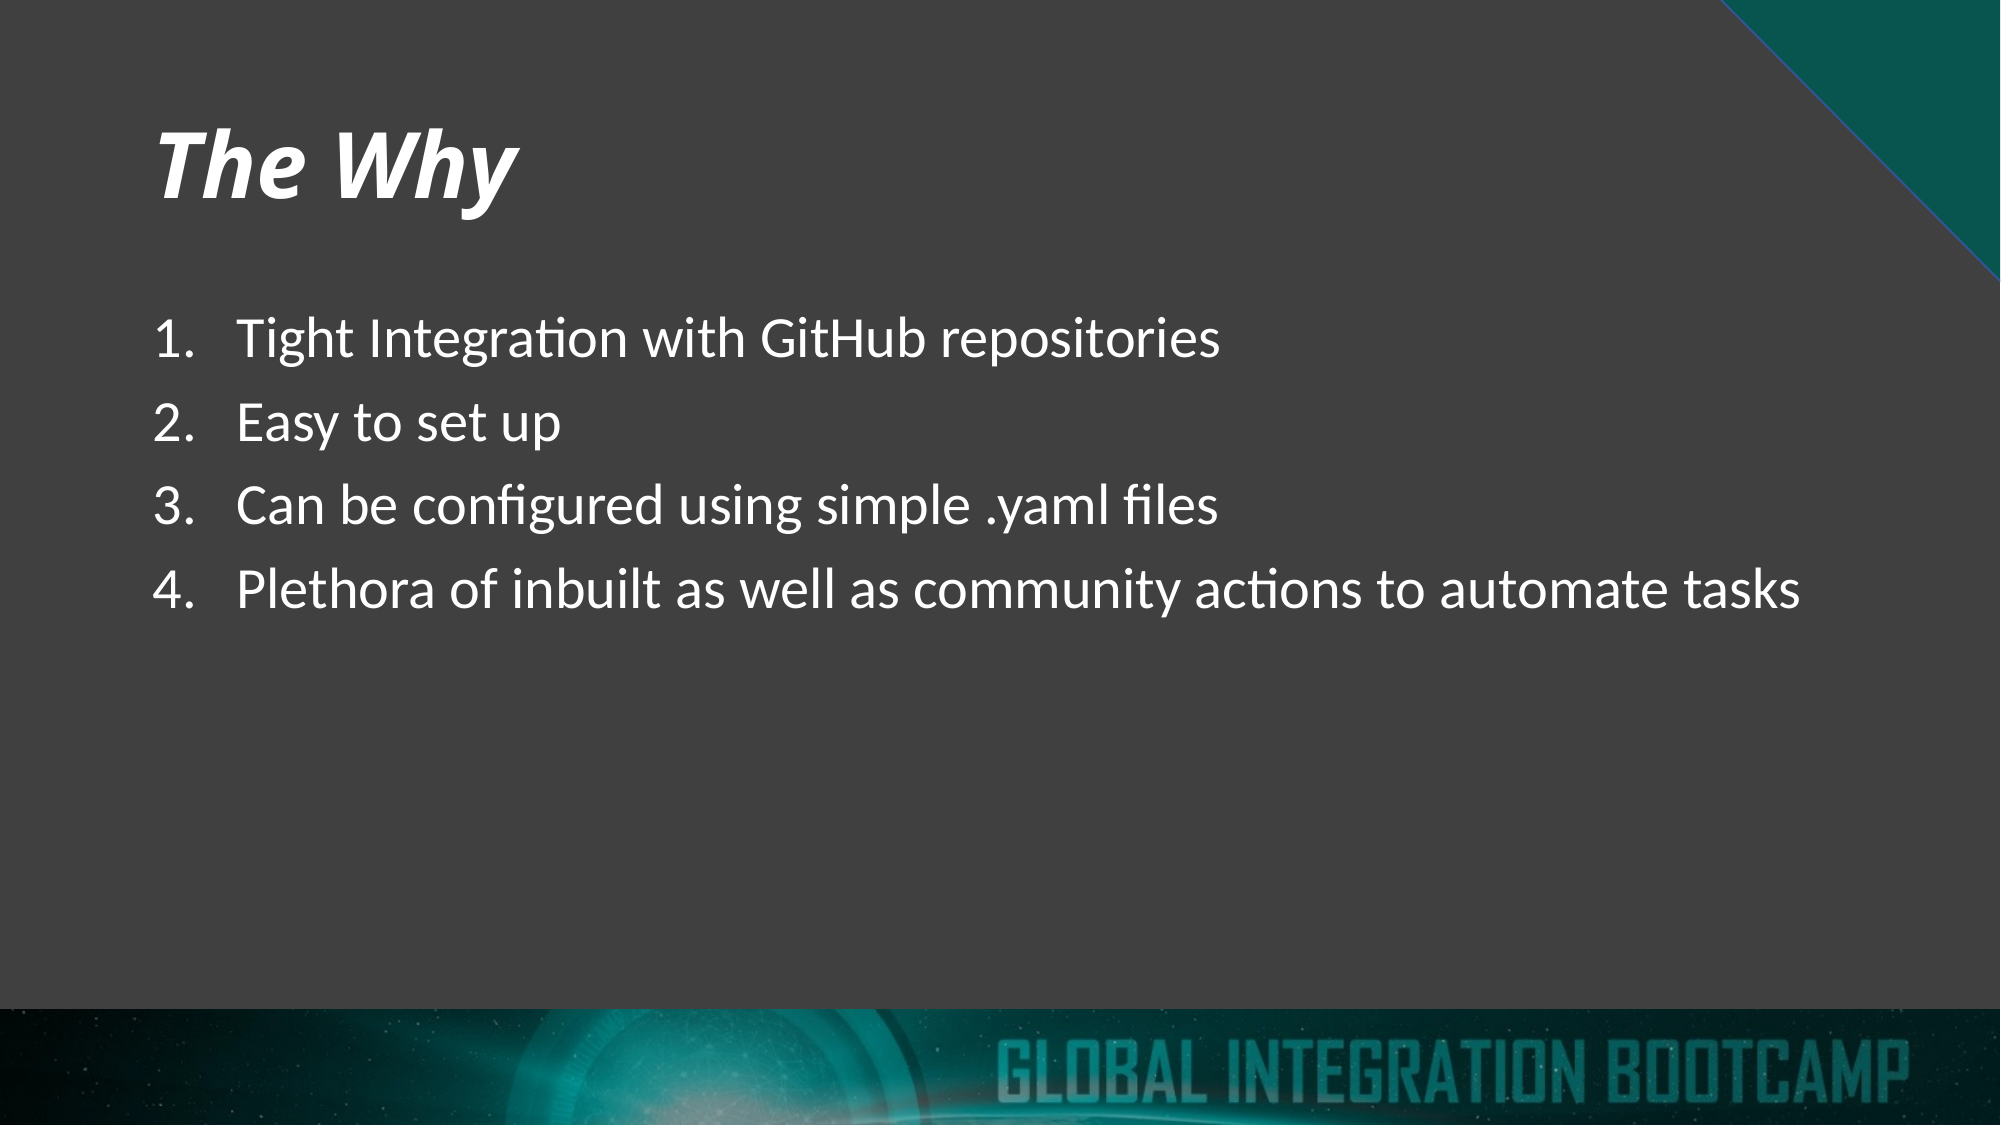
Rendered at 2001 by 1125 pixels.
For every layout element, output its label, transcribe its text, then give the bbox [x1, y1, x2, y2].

list Tight Integration with GitHub repositories Easy to set up Can be configured using simple .yaml files Plethora of inbuilt as well as community actions to automate tasks [137, 299, 1863, 974]
title The Why [137, 59, 1863, 278]
picture [0, 1009, 2000, 1125]
